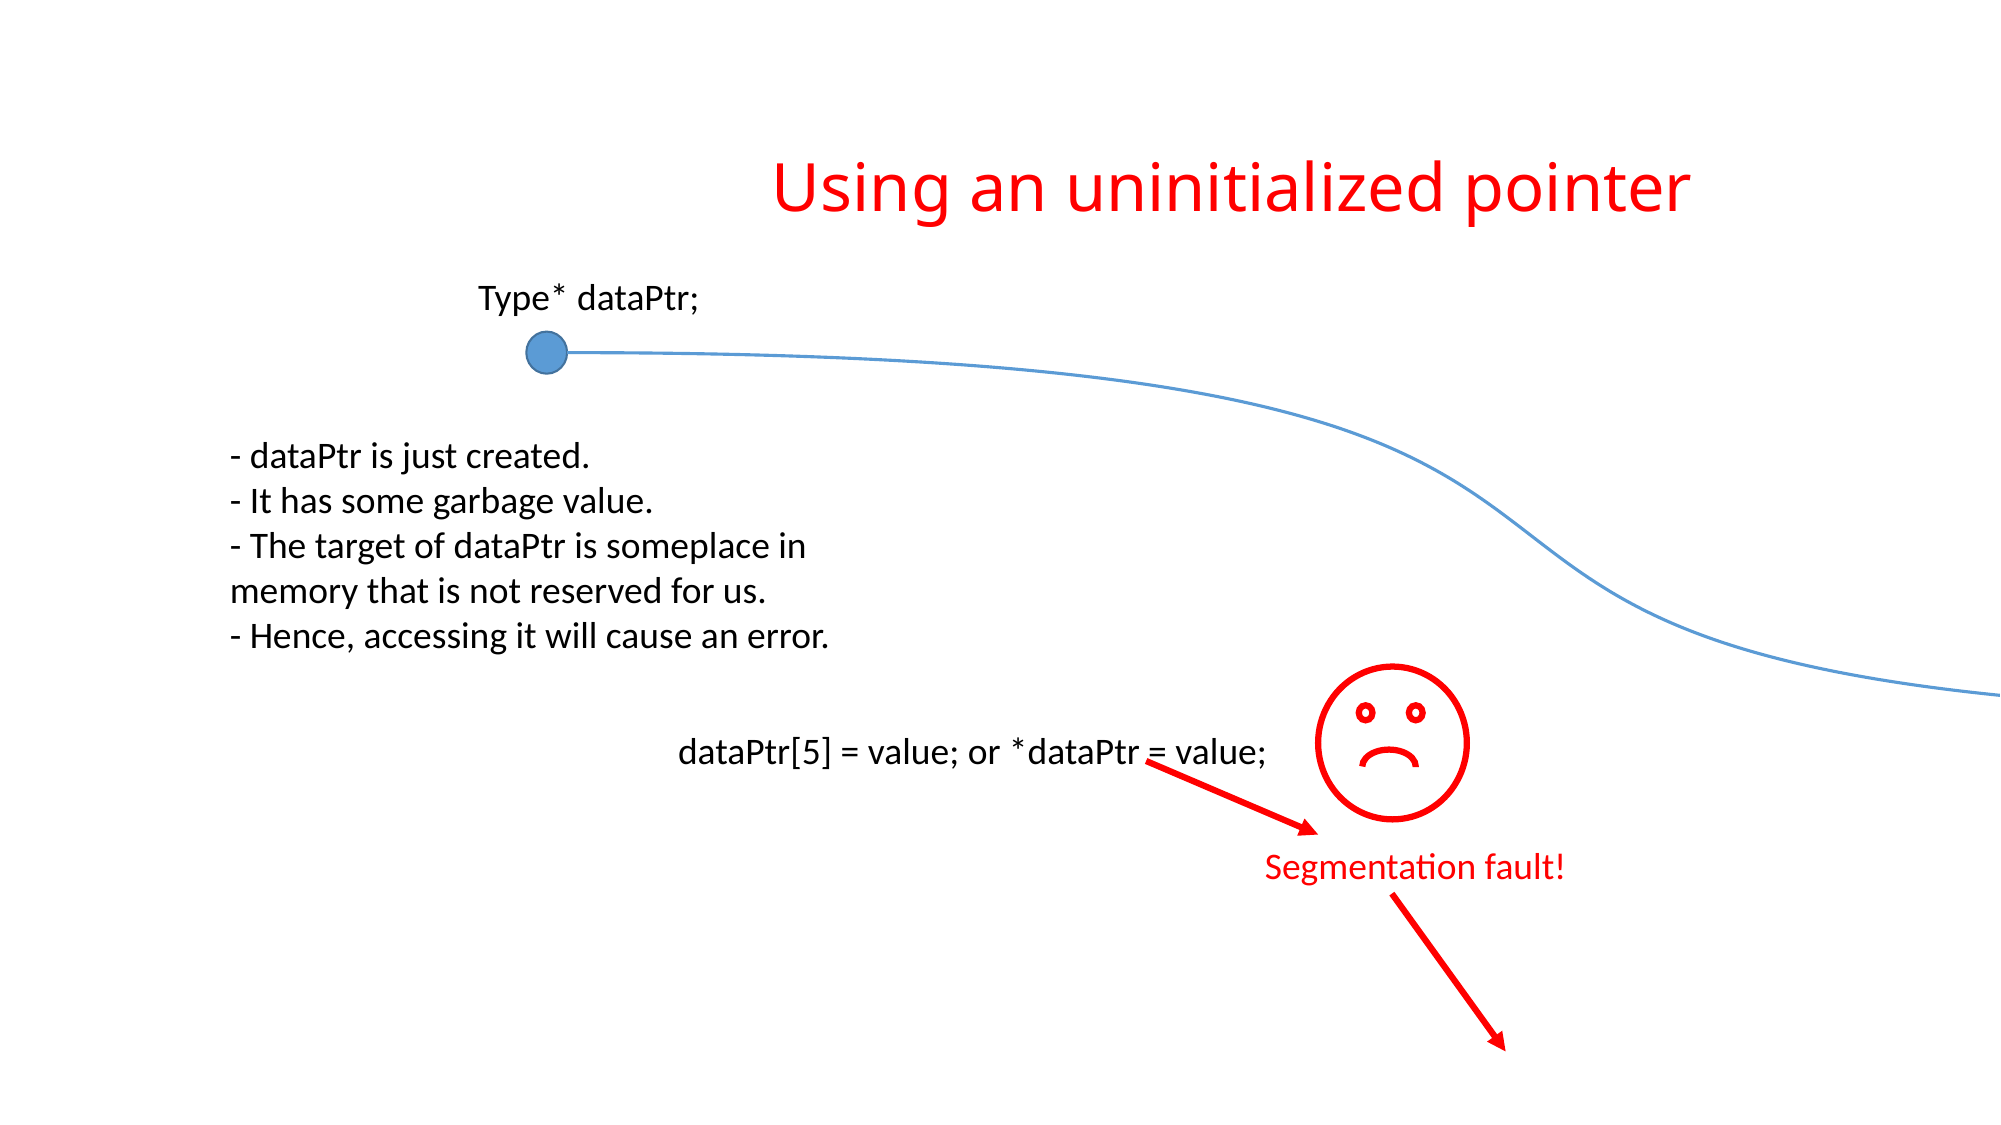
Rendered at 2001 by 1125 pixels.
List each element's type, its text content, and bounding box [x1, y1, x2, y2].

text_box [1146, 760, 1319, 835]
text_box [525, 330, 568, 375]
text_box [1357, 714, 1374, 722]
text_box [1361, 749, 1417, 768]
text_box Segmentation fault! [1250, 834, 1582, 895]
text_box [567, 352, 2000, 714]
text_box [1408, 714, 1424, 722]
text_box Type* dataPtr; [463, 265, 747, 326]
text_box - dataPtr is just created. - It has some garbage value. - The target of dataPtr is someplace in memory that is not reserved for us. - Hence, accessing it will cause an error. [215, 424, 567, 664]
text_box Using an uninitialized pointer [757, 137, 1776, 232]
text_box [1391, 893, 1506, 1052]
text_box dataPtr[5] = value; or *dataPtr = value; [663, 719, 1305, 780]
text_box [1317, 714, 1468, 821]
